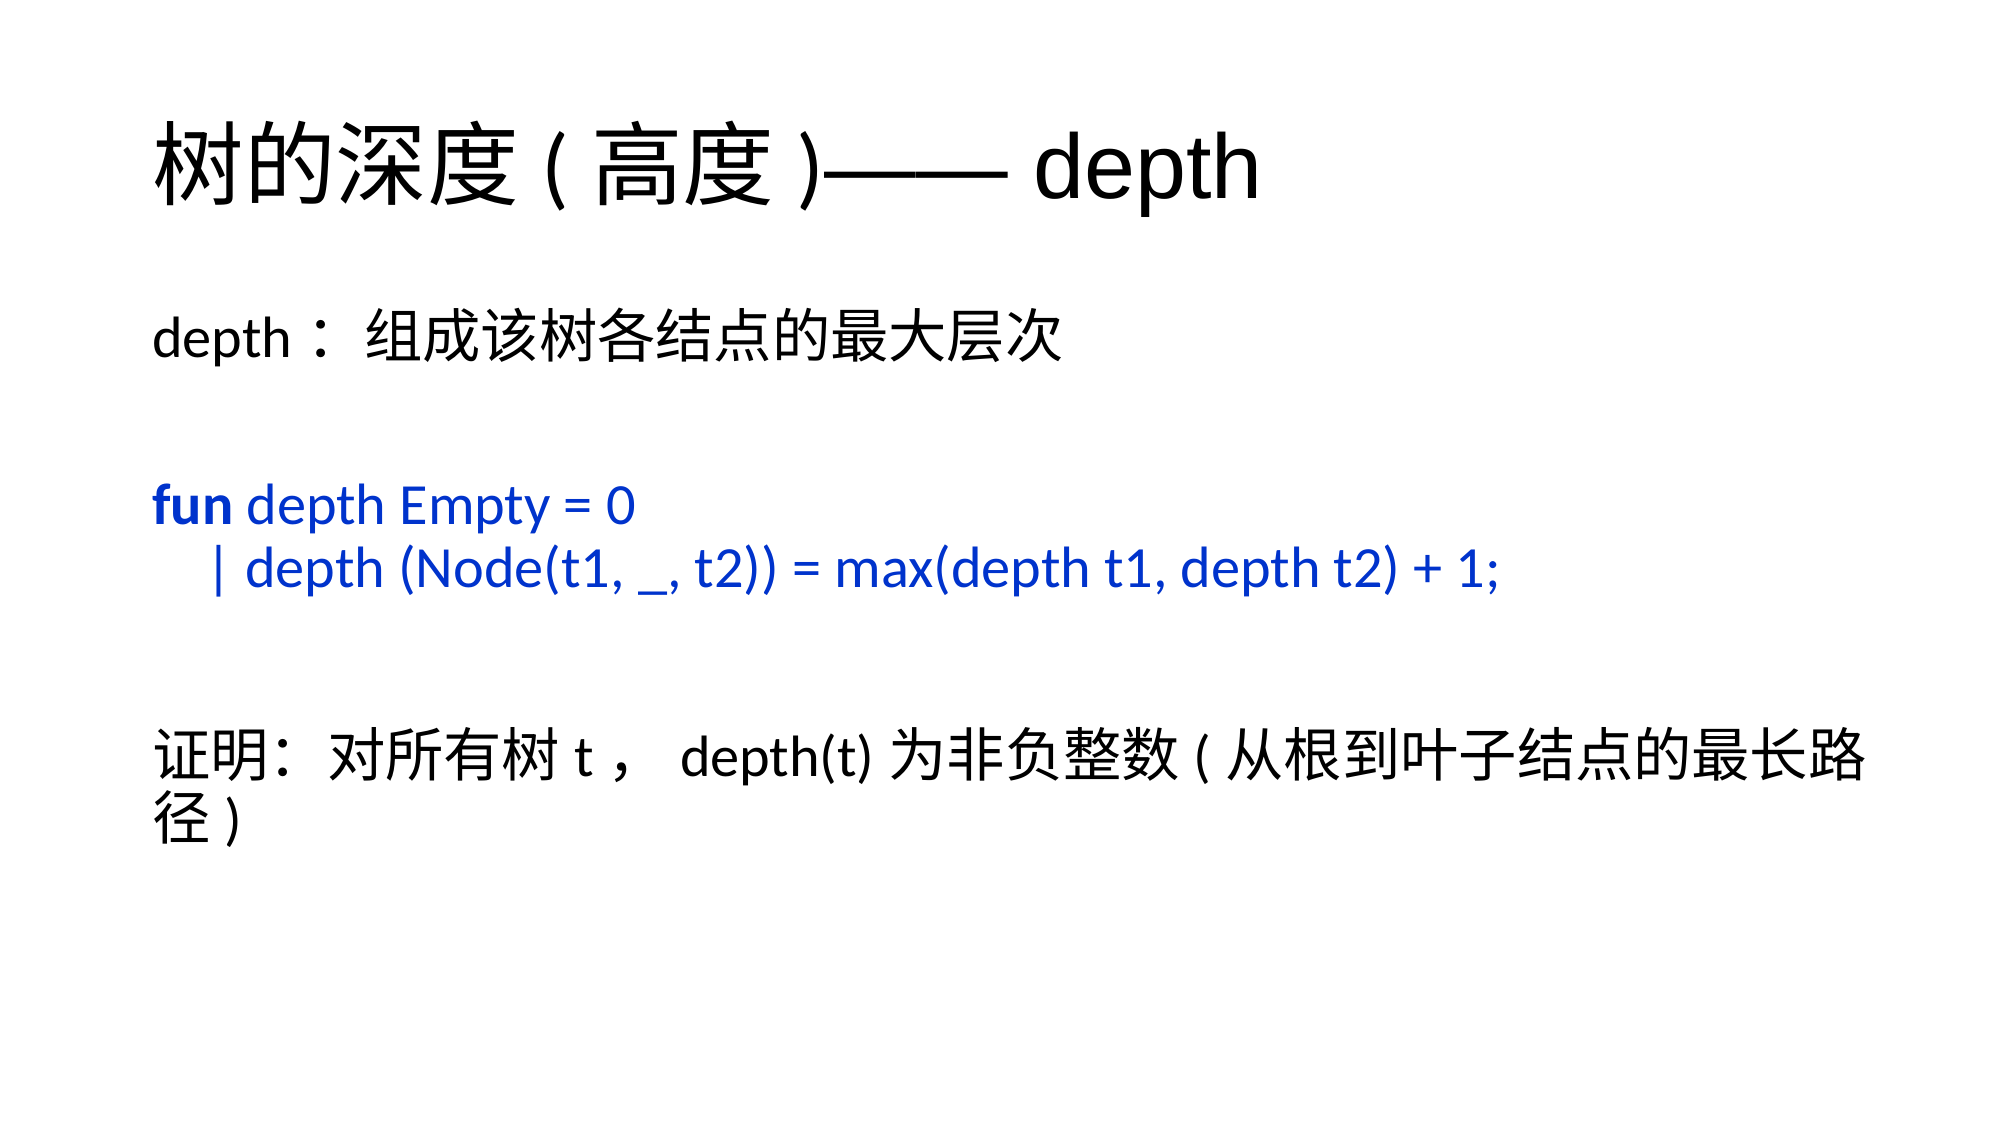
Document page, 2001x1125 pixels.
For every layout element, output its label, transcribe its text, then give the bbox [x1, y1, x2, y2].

title 树的深度(高度)—— depth [137, 59, 1863, 278]
list depth：组成该树各结点的最大层次 fun depth Empty = 0 | depth (Node(t1, _, t2)) = max(depth t1, depth t2) + 1; 证明：对所有树t，depth(t)为非负整数(从根到叶子结点的最长路径) [137, 299, 1901, 1014]
